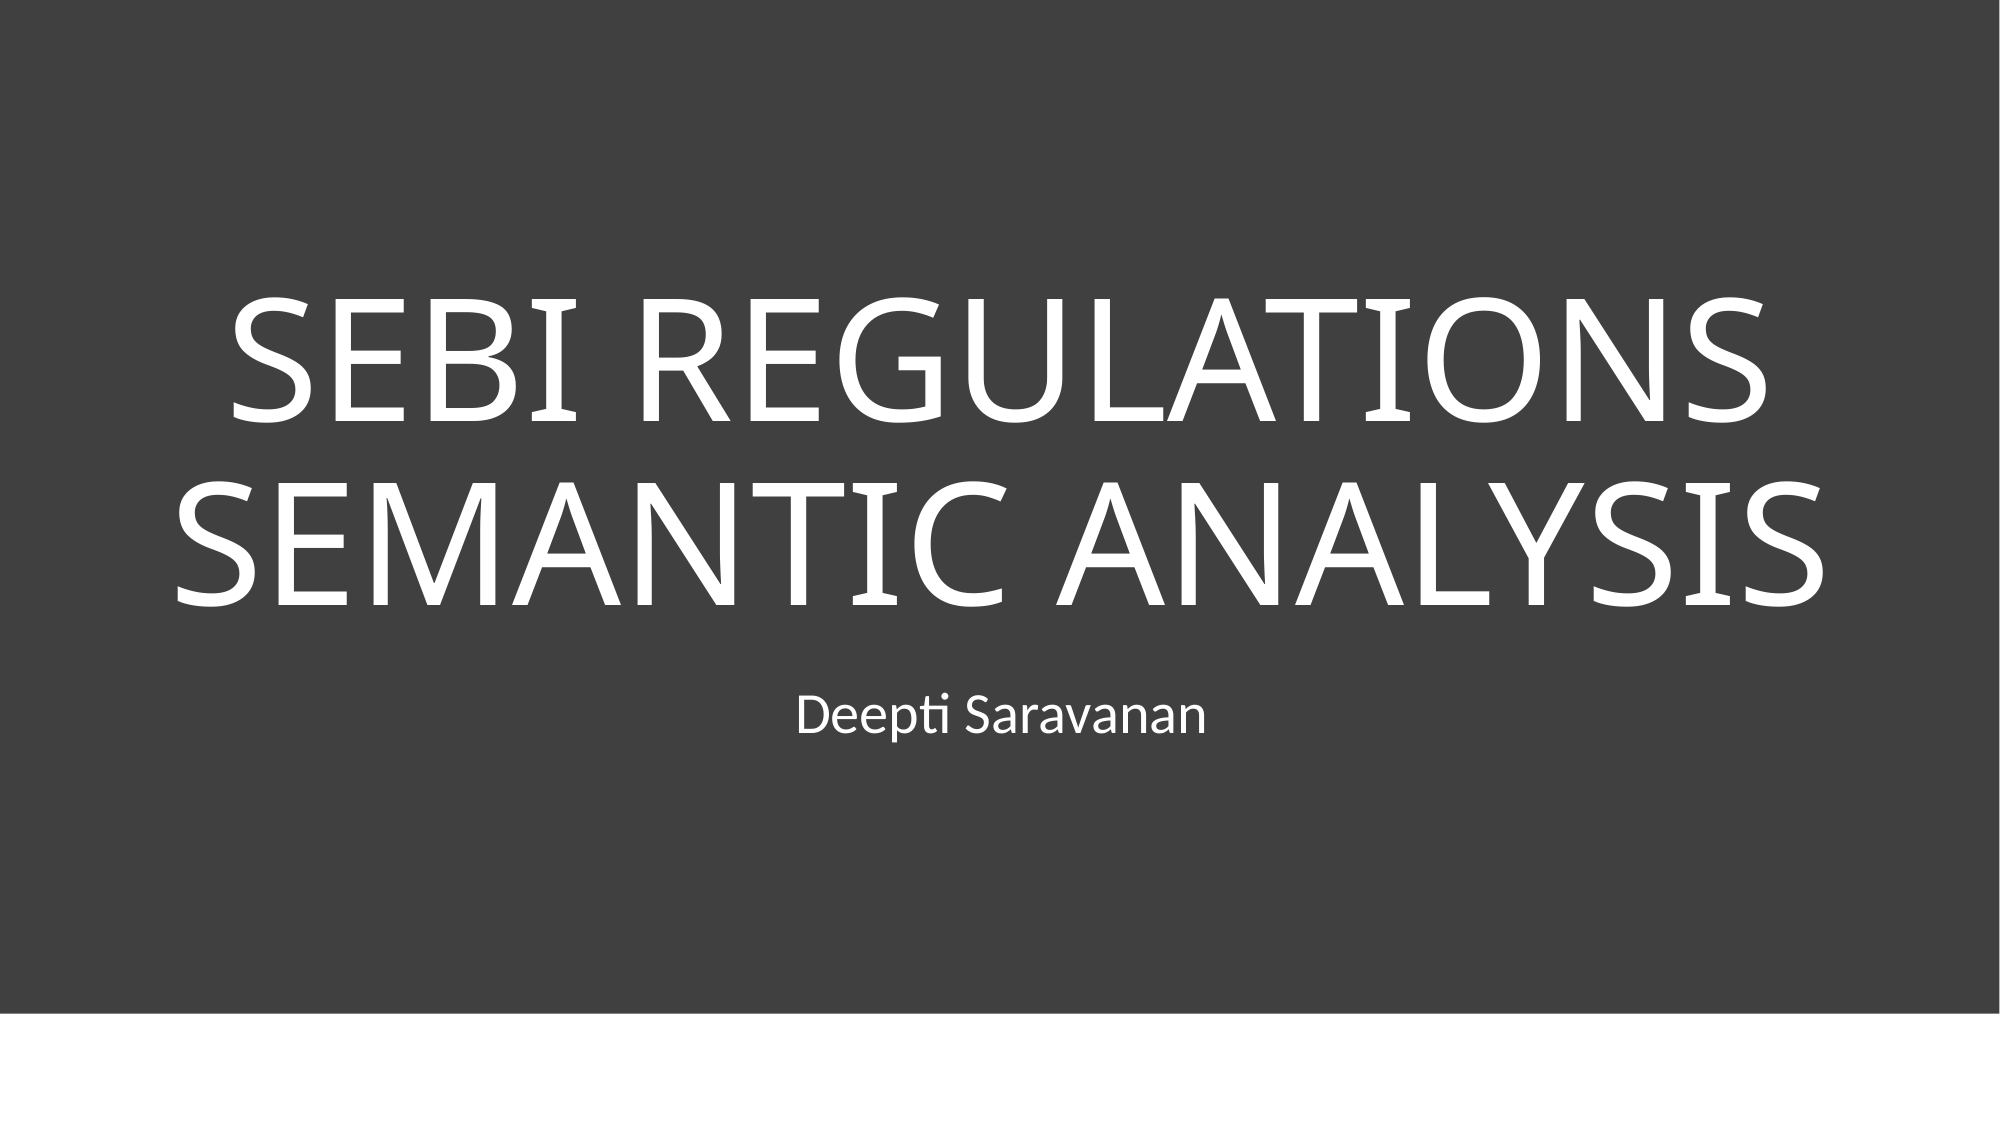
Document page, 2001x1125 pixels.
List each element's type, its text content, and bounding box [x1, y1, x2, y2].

title SEBI REGULATIONS SEMANTIC ANALYSIS [138, 98, 1863, 650]
subtitle Deepti Saravanan [141, 675, 1863, 900]
text_box [0, 0, 2000, 1015]
